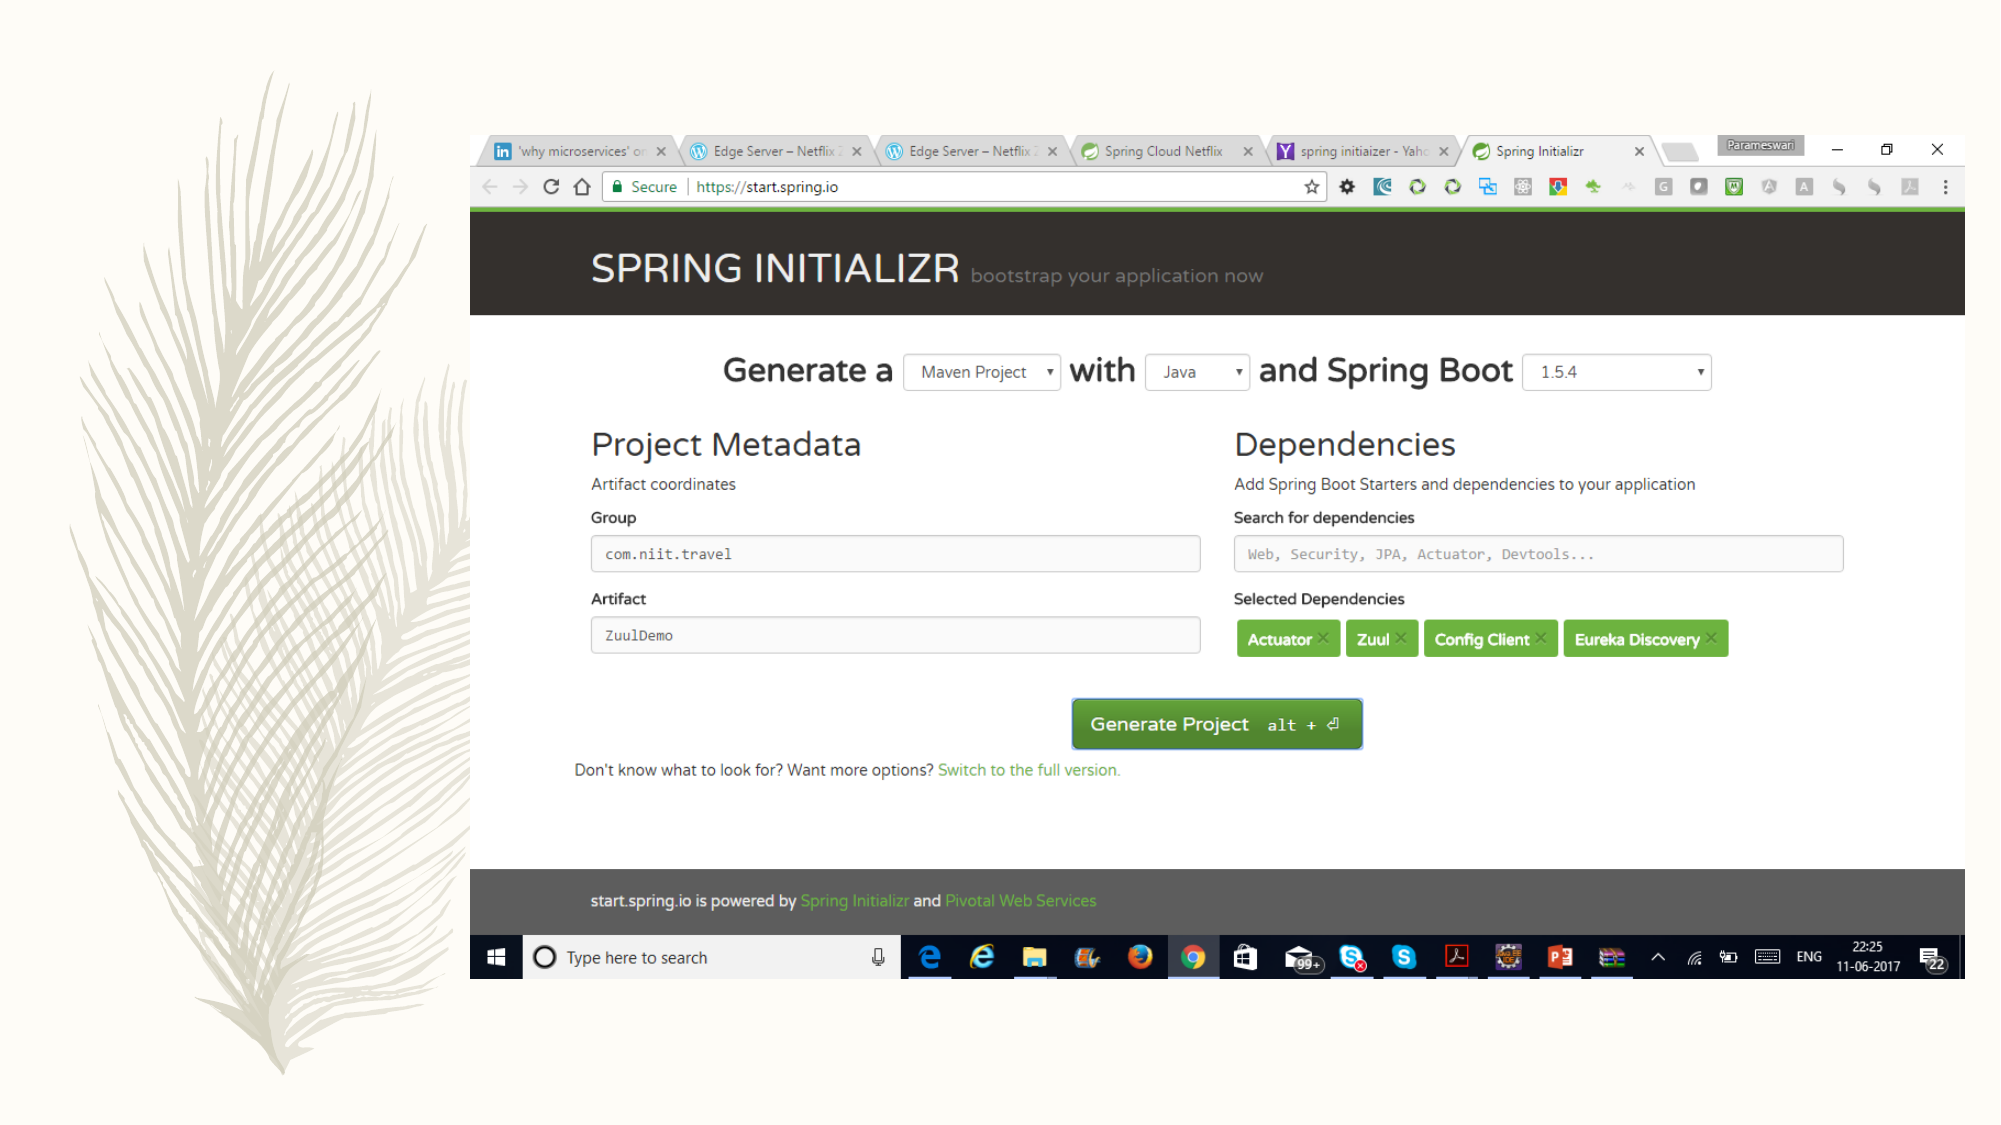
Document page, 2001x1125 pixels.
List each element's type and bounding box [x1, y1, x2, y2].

picture [469, 134, 1965, 980]
